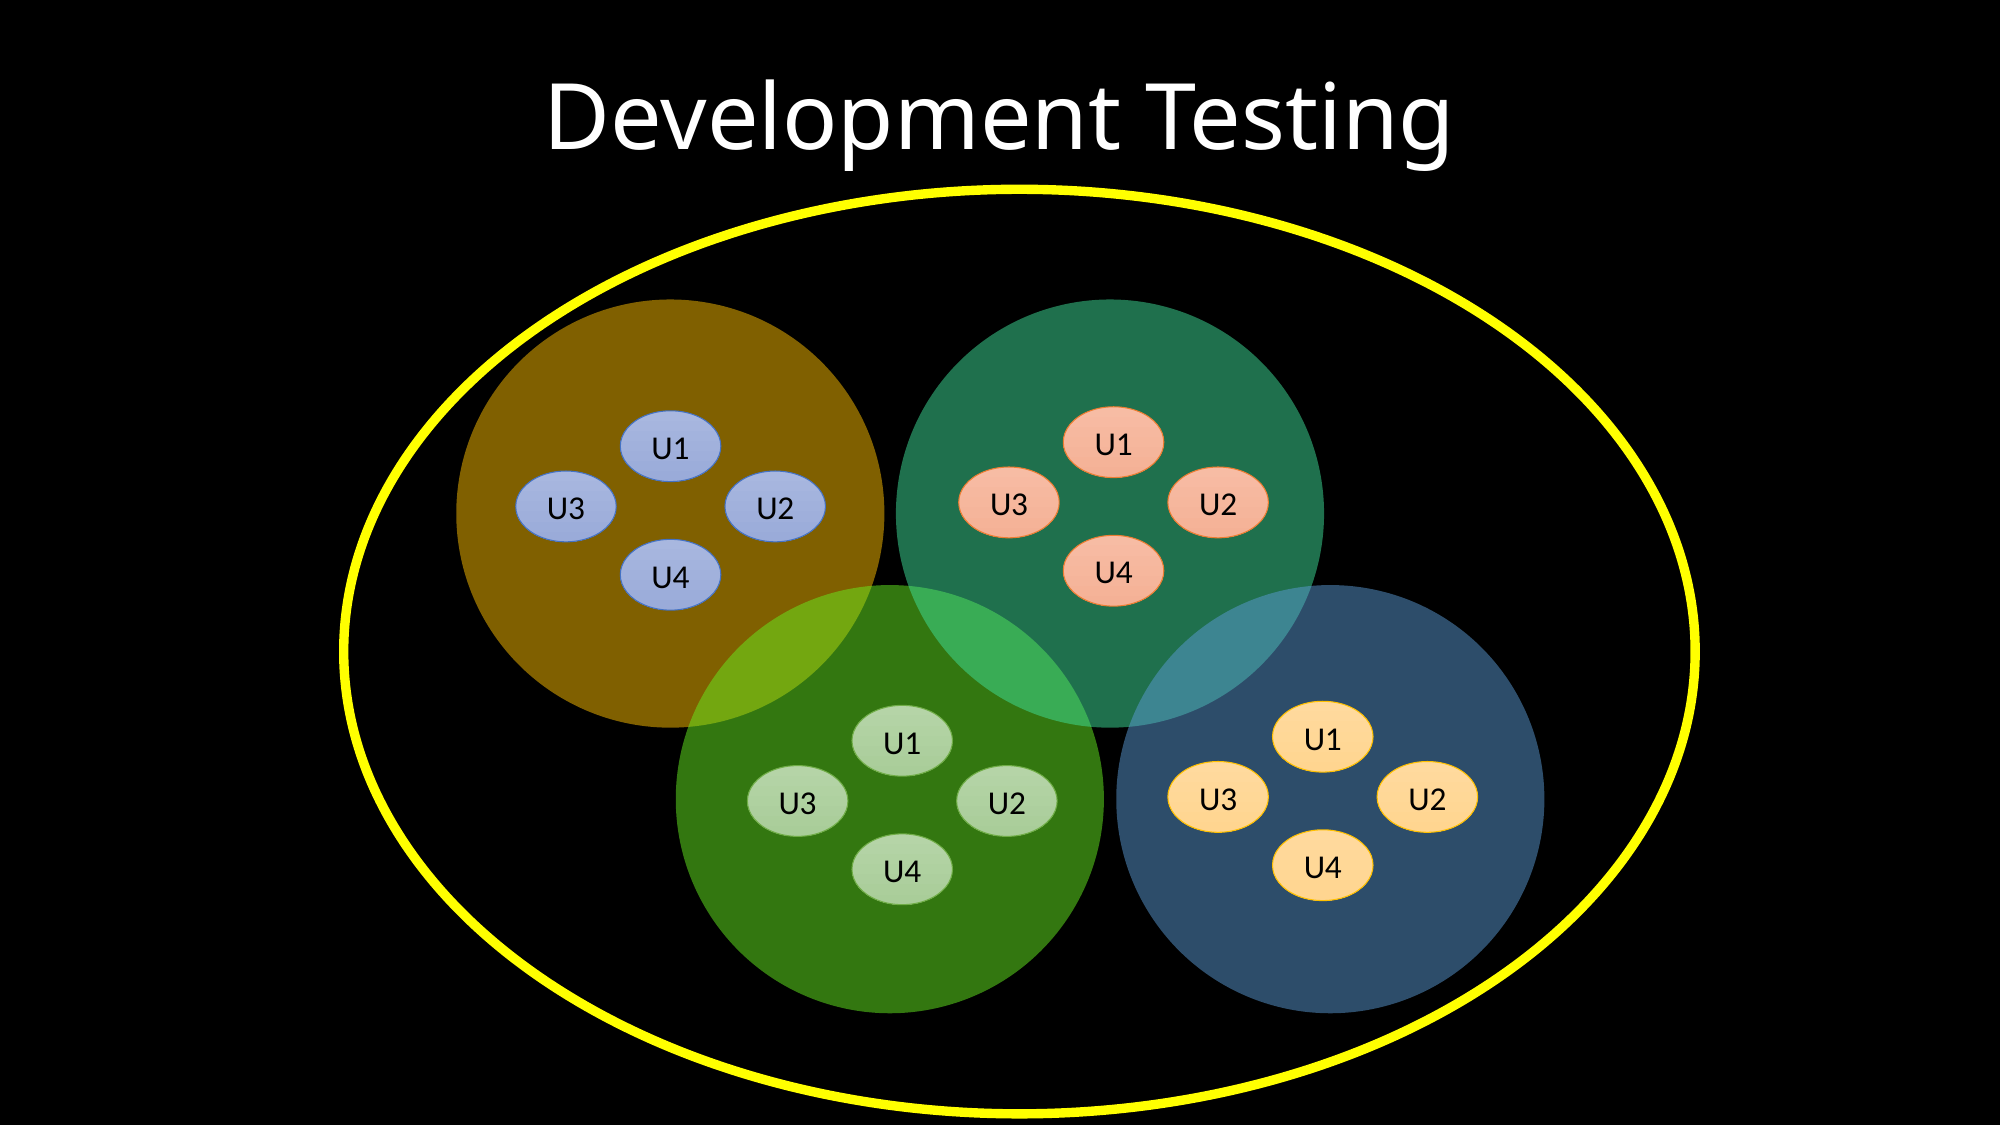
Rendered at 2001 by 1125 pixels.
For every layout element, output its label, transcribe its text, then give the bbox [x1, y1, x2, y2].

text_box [515, 410, 826, 611]
title Development Testing [137, 11, 1863, 229]
text_box [580, 188, 1459, 299]
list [137, 299, 1863, 1014]
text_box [958, 406, 1269, 607]
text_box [1167, 701, 1478, 901]
text_box [597, 1014, 1442, 1115]
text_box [747, 705, 1058, 905]
